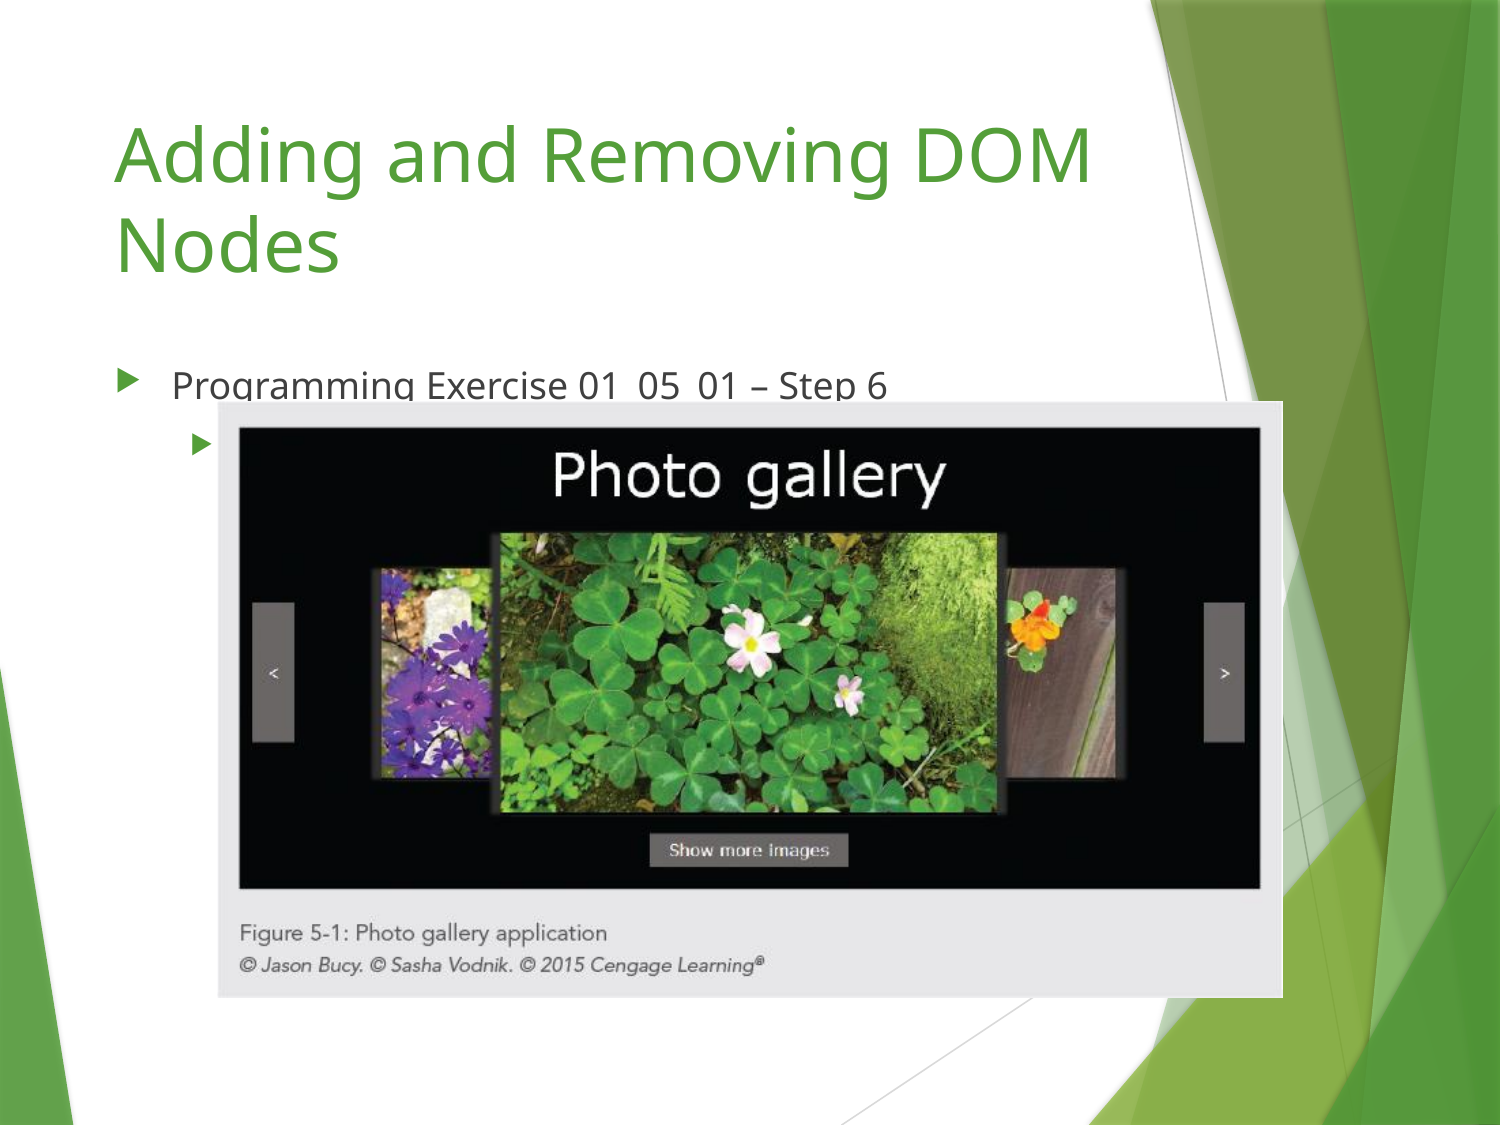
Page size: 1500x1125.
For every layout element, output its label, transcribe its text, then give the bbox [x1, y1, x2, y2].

title Adding and Removing DOM Nodes [99, 99, 1142, 317]
picture [216, 400, 1284, 999]
list Programming Exercise 01_05_01 – Step 6 Cloning Nodes [99, 354, 1142, 992]
